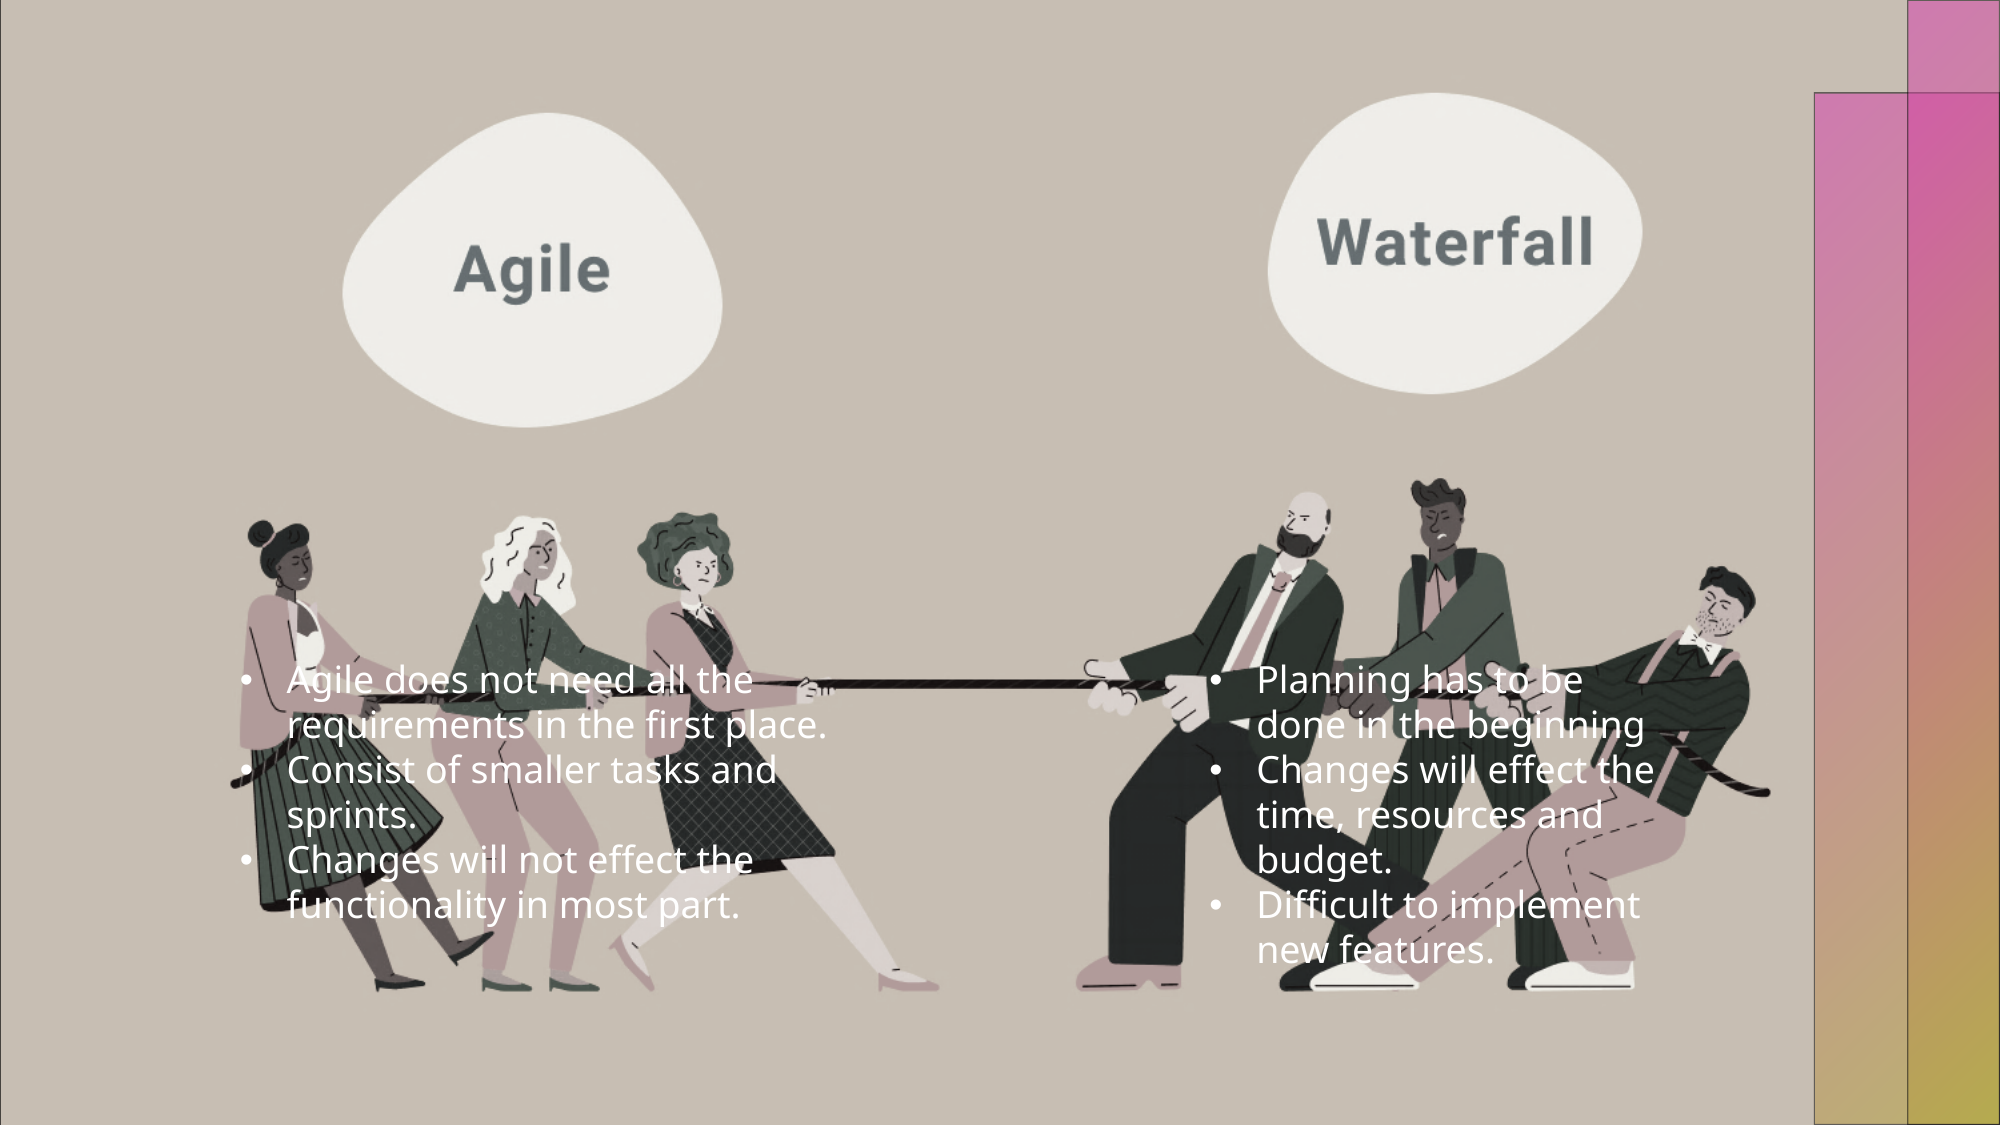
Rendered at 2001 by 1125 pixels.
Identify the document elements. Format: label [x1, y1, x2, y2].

list [0, 0, 2000, 1125]
